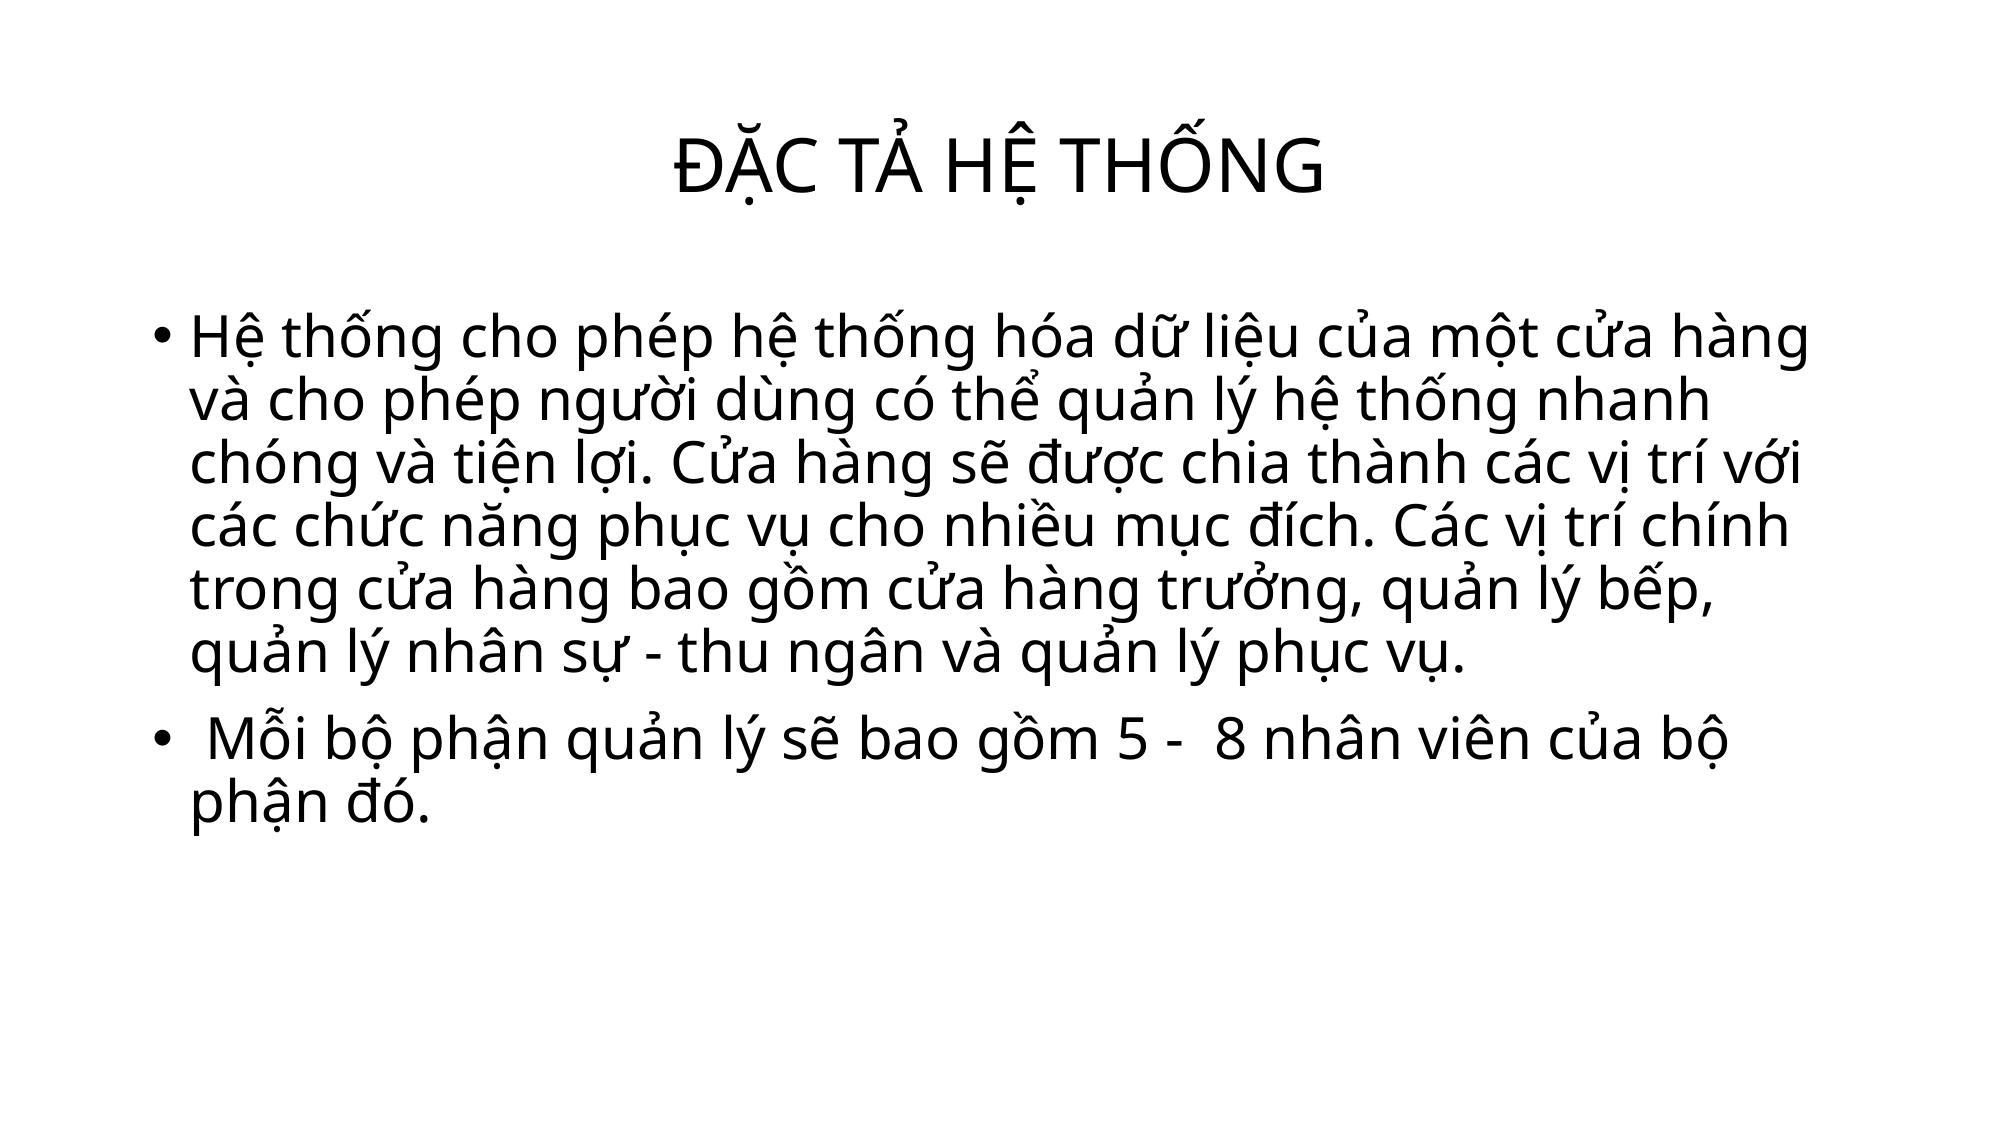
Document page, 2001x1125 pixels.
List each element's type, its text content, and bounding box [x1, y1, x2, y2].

title ĐẶC TẢ HỆ THỐNG [137, 59, 1863, 278]
list Hệ thống cho phép hệ thống hóa dữ liệu của một cửa hàng và cho phép người dùng có thể quản lý hệ thống nhanh chóng và tiện lợi. Cửa hàng sẽ được chia thành các vị trí với các chức năng phục vụ cho nhiều mục đích. Các vị trí chính trong cửa hàng bao gồm cửa hàng trưởng, quản lý bếp, quản lý nhân sự - thu ngân và quản lý phục vụ. Mỗi bộ phận quản lý sẽ bao gồm 5 - 8 nhân viên của bộ phận đó. [137, 299, 1863, 746]
